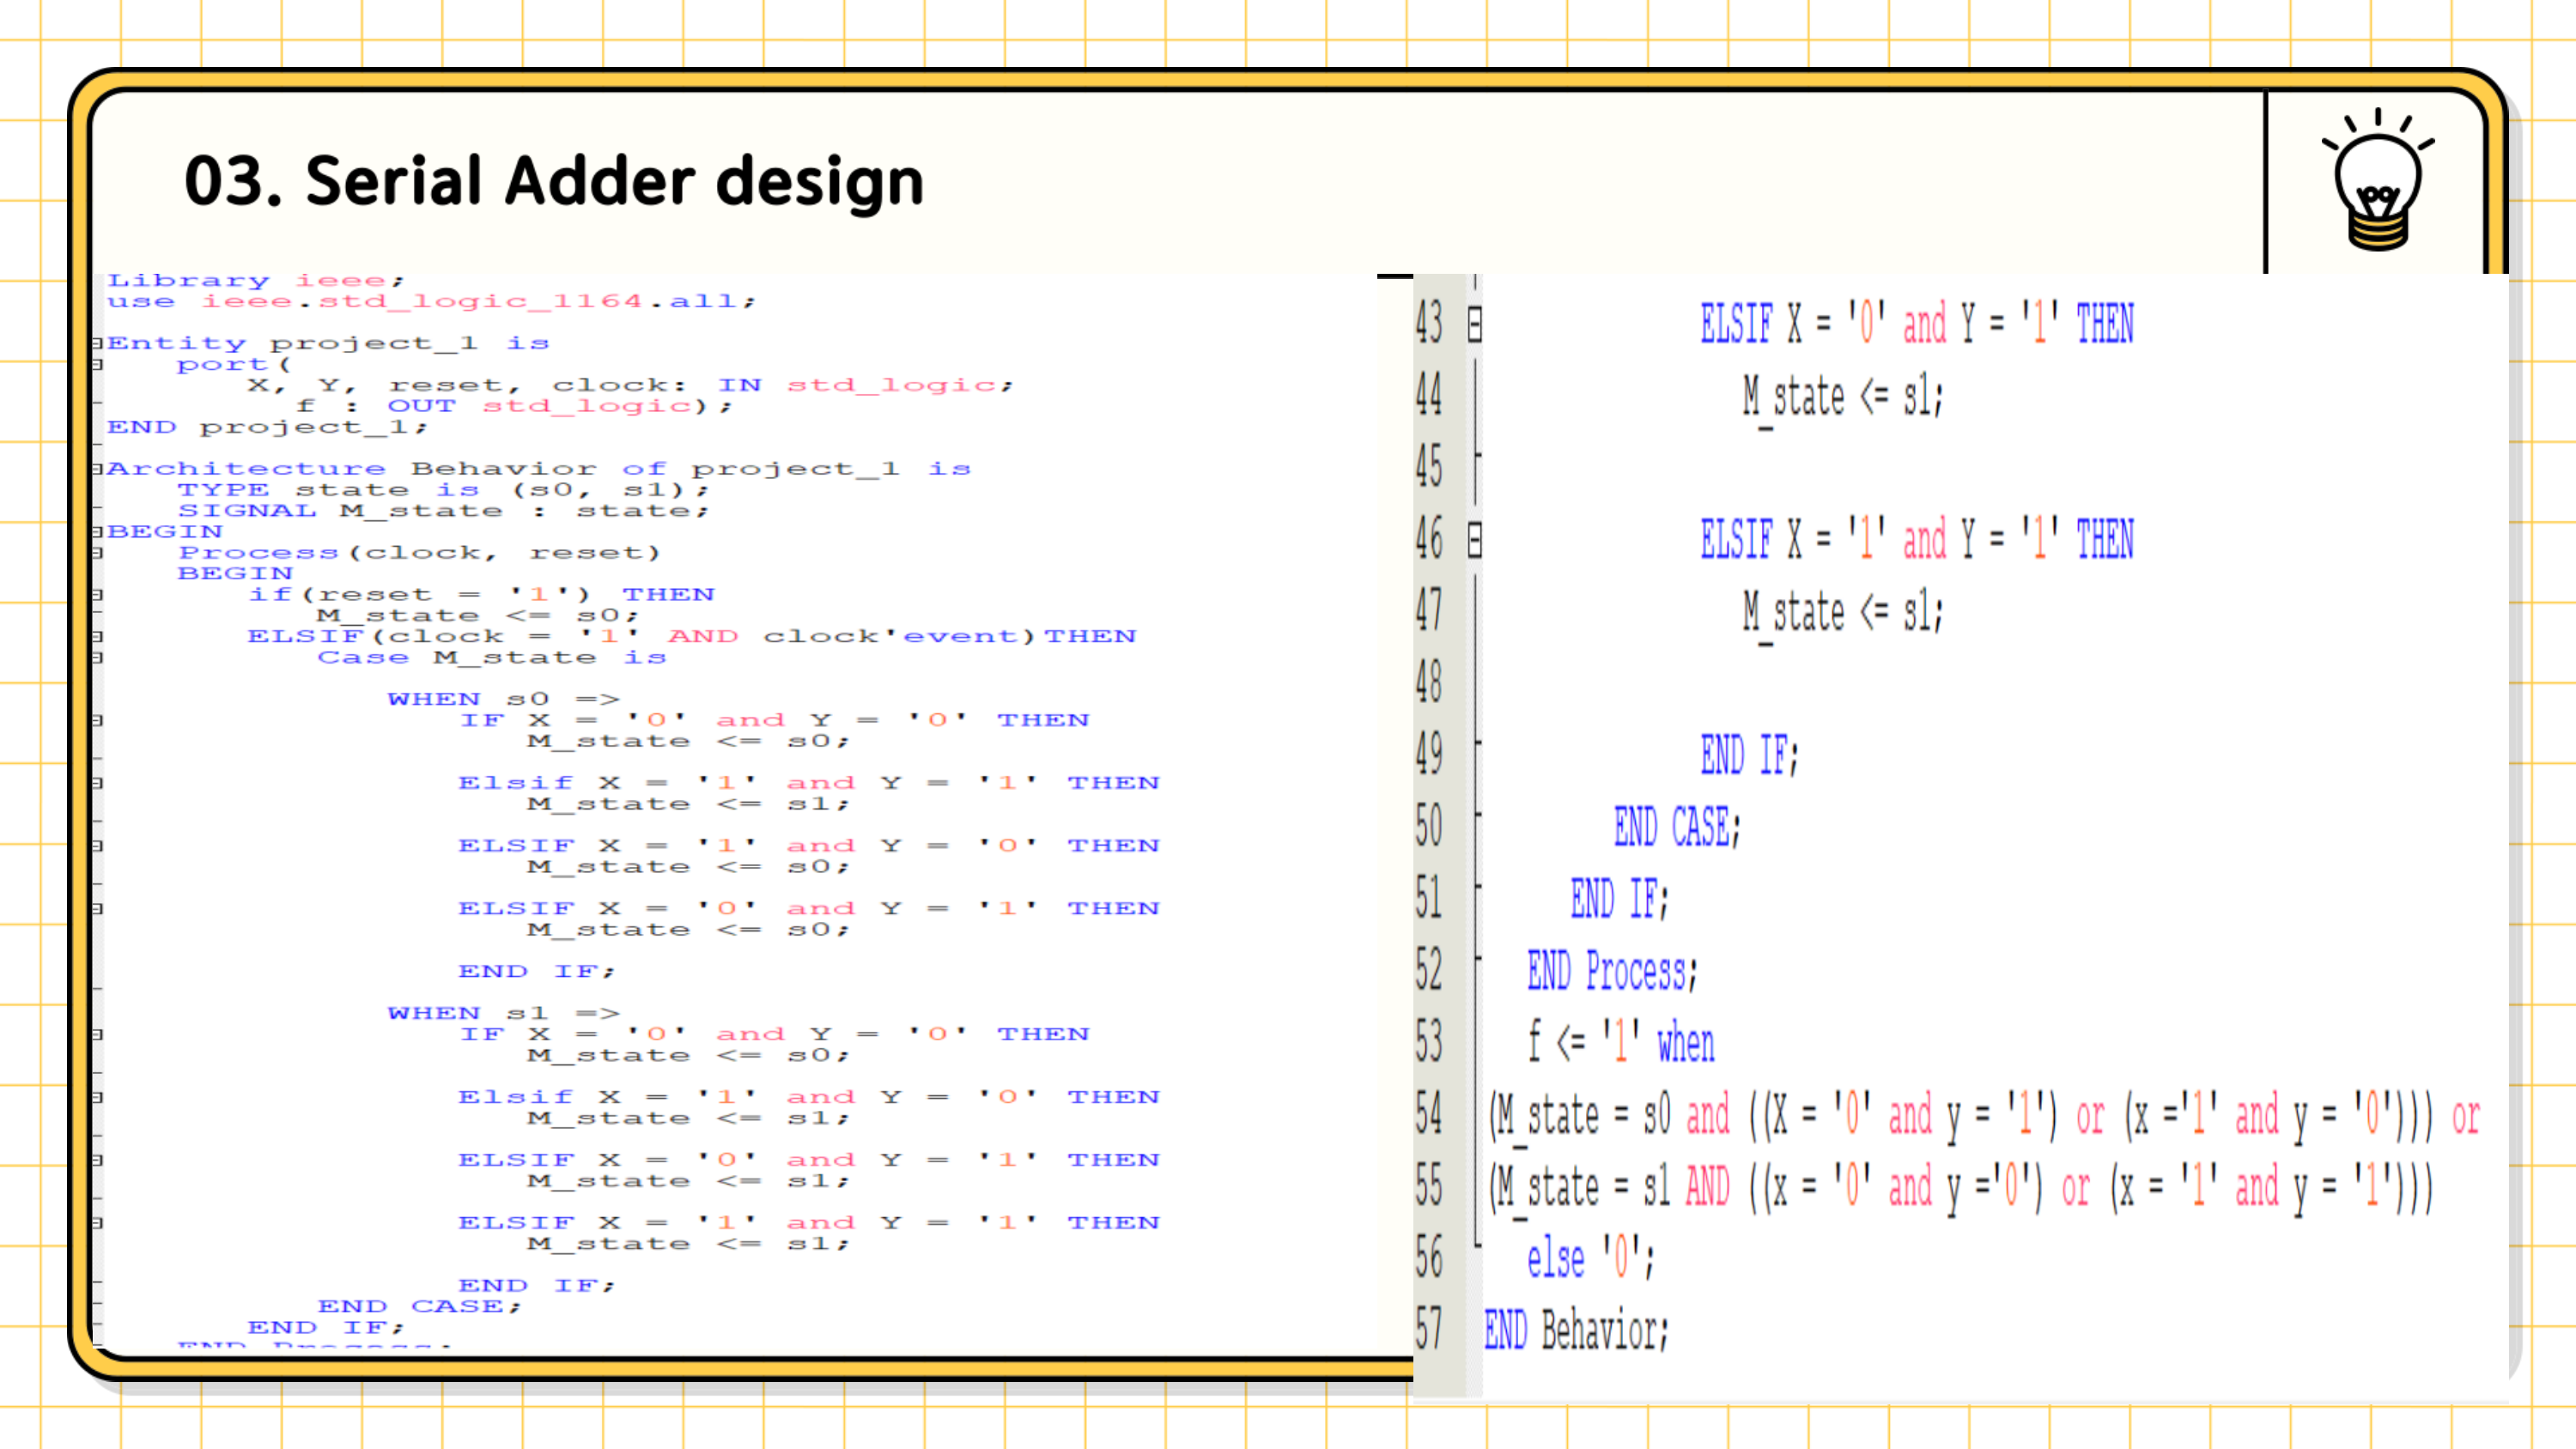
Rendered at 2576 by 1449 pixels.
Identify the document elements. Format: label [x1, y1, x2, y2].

text_box [92, 273, 1378, 1349]
text_box [1413, 273, 2509, 1404]
text_box [2321, 107, 2435, 252]
text_box [1378, 273, 1413, 280]
text_box [66, 66, 2509, 1382]
text_box [2169, 181, 2317, 188]
picture [173, 130, 956, 248]
text_box [0, 0, 2576, 1449]
